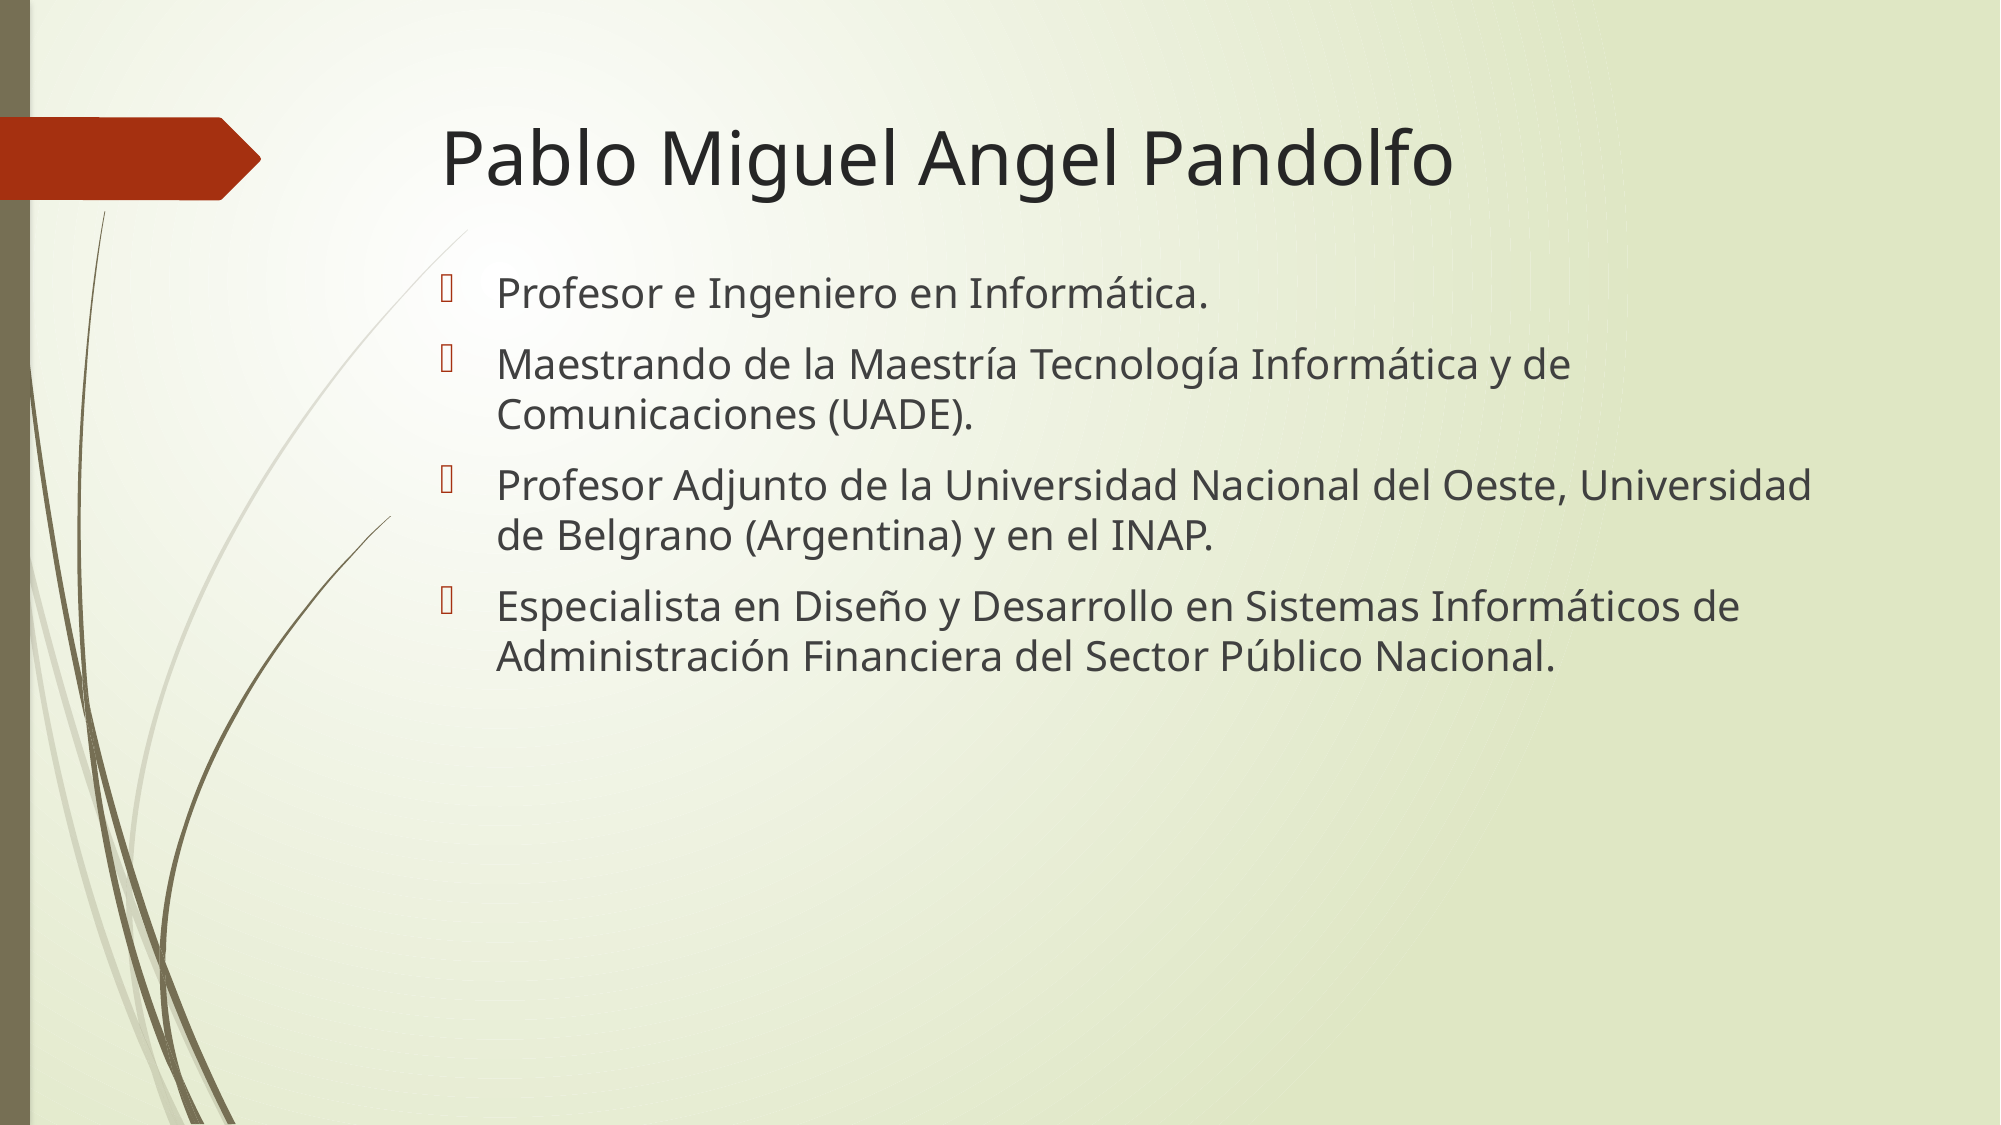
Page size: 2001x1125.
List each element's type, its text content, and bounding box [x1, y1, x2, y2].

title Pablo Miguel Angel Pandolfo [425, 102, 1888, 259]
list Profesor e Ingeniero en Informática. Maestrando de la Maestría Tecnología Informática y de Comunicaciones (UADE). Profesor Adjunto de la Universidad Nacional del Oeste, Universidad de Belgrano (Argentina) y en el INAP. Especialista en Diseño y Desarrollo en Sistemas Informáticos de Administración Financiera del Sector Público Nacional. [424, 259, 1888, 1034]
